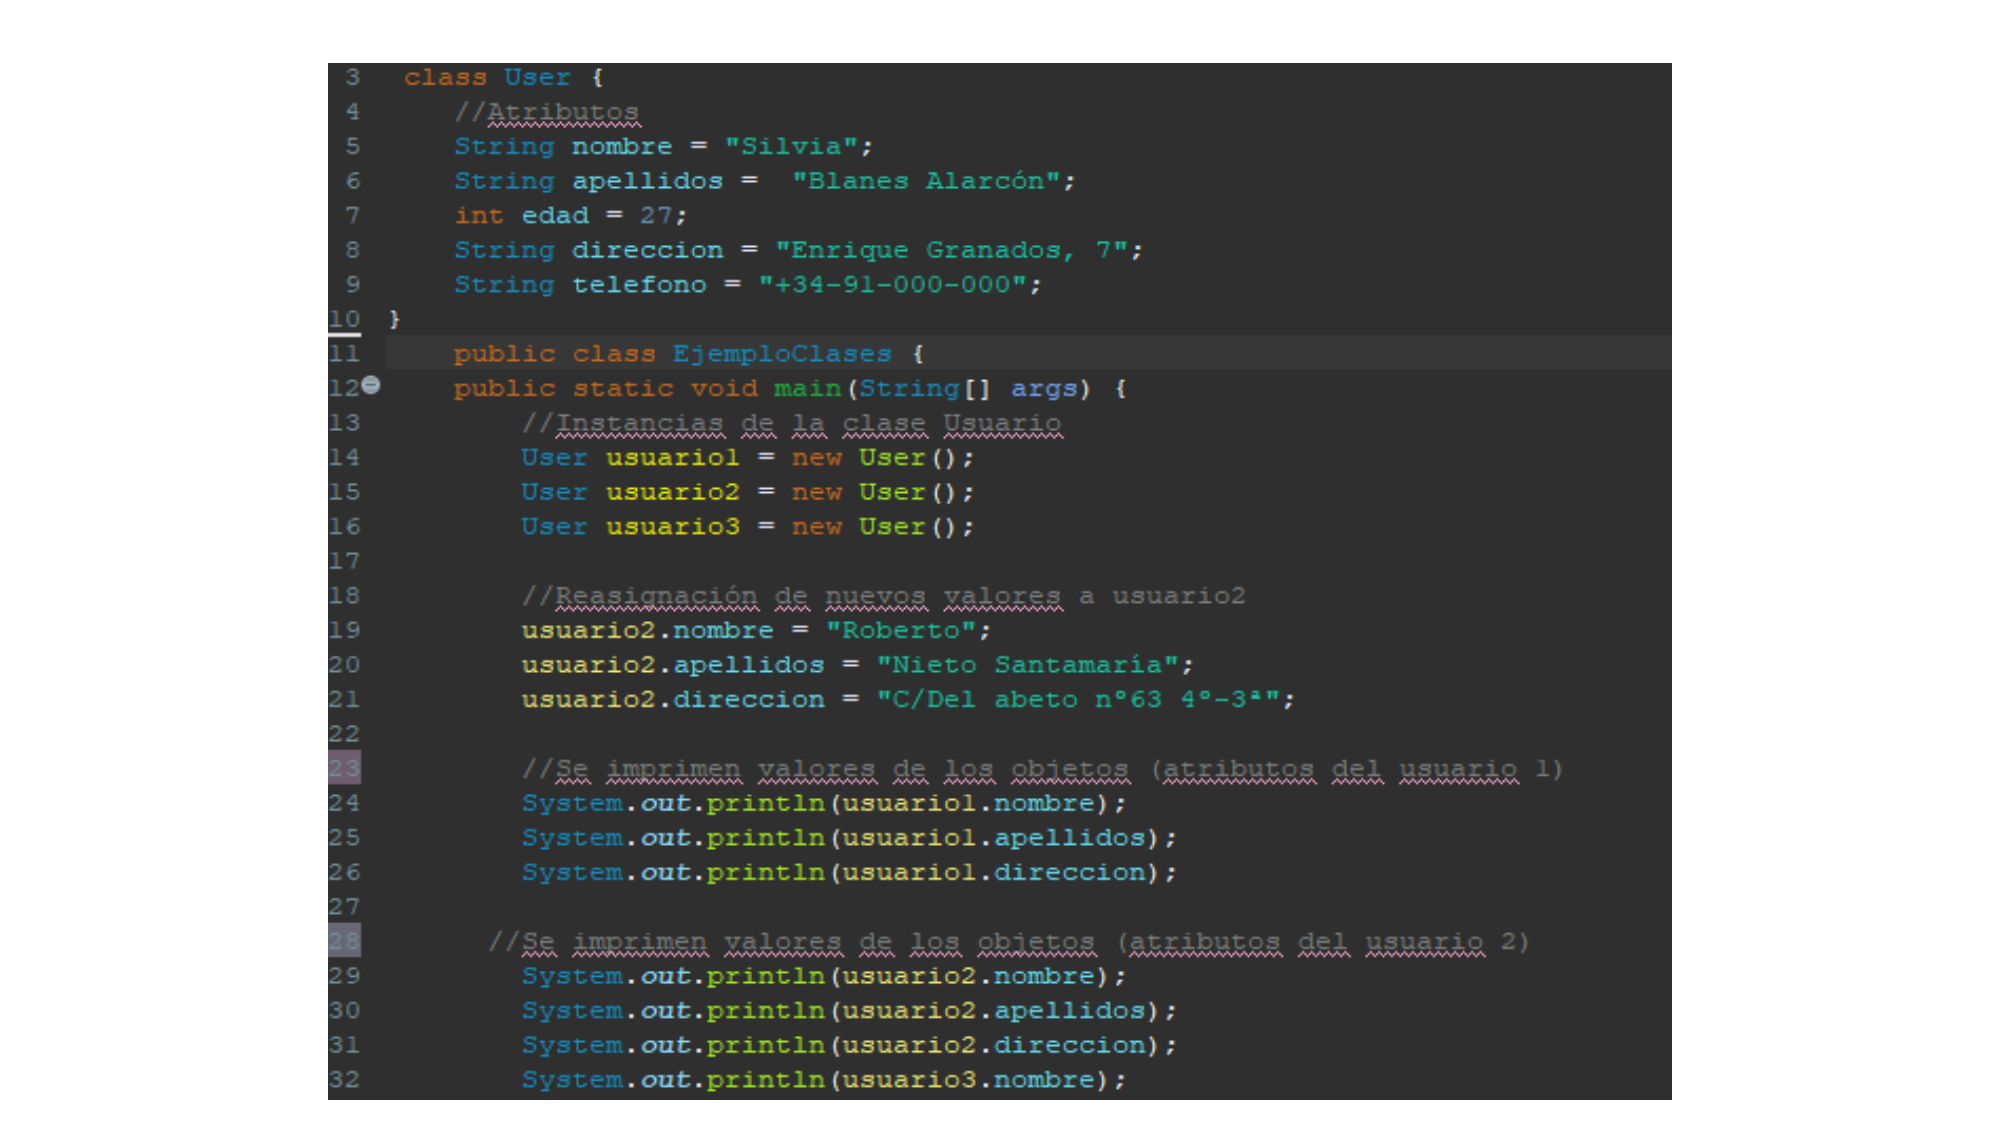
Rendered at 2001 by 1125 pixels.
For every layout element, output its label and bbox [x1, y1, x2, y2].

list [328, 63, 1672, 1100]
